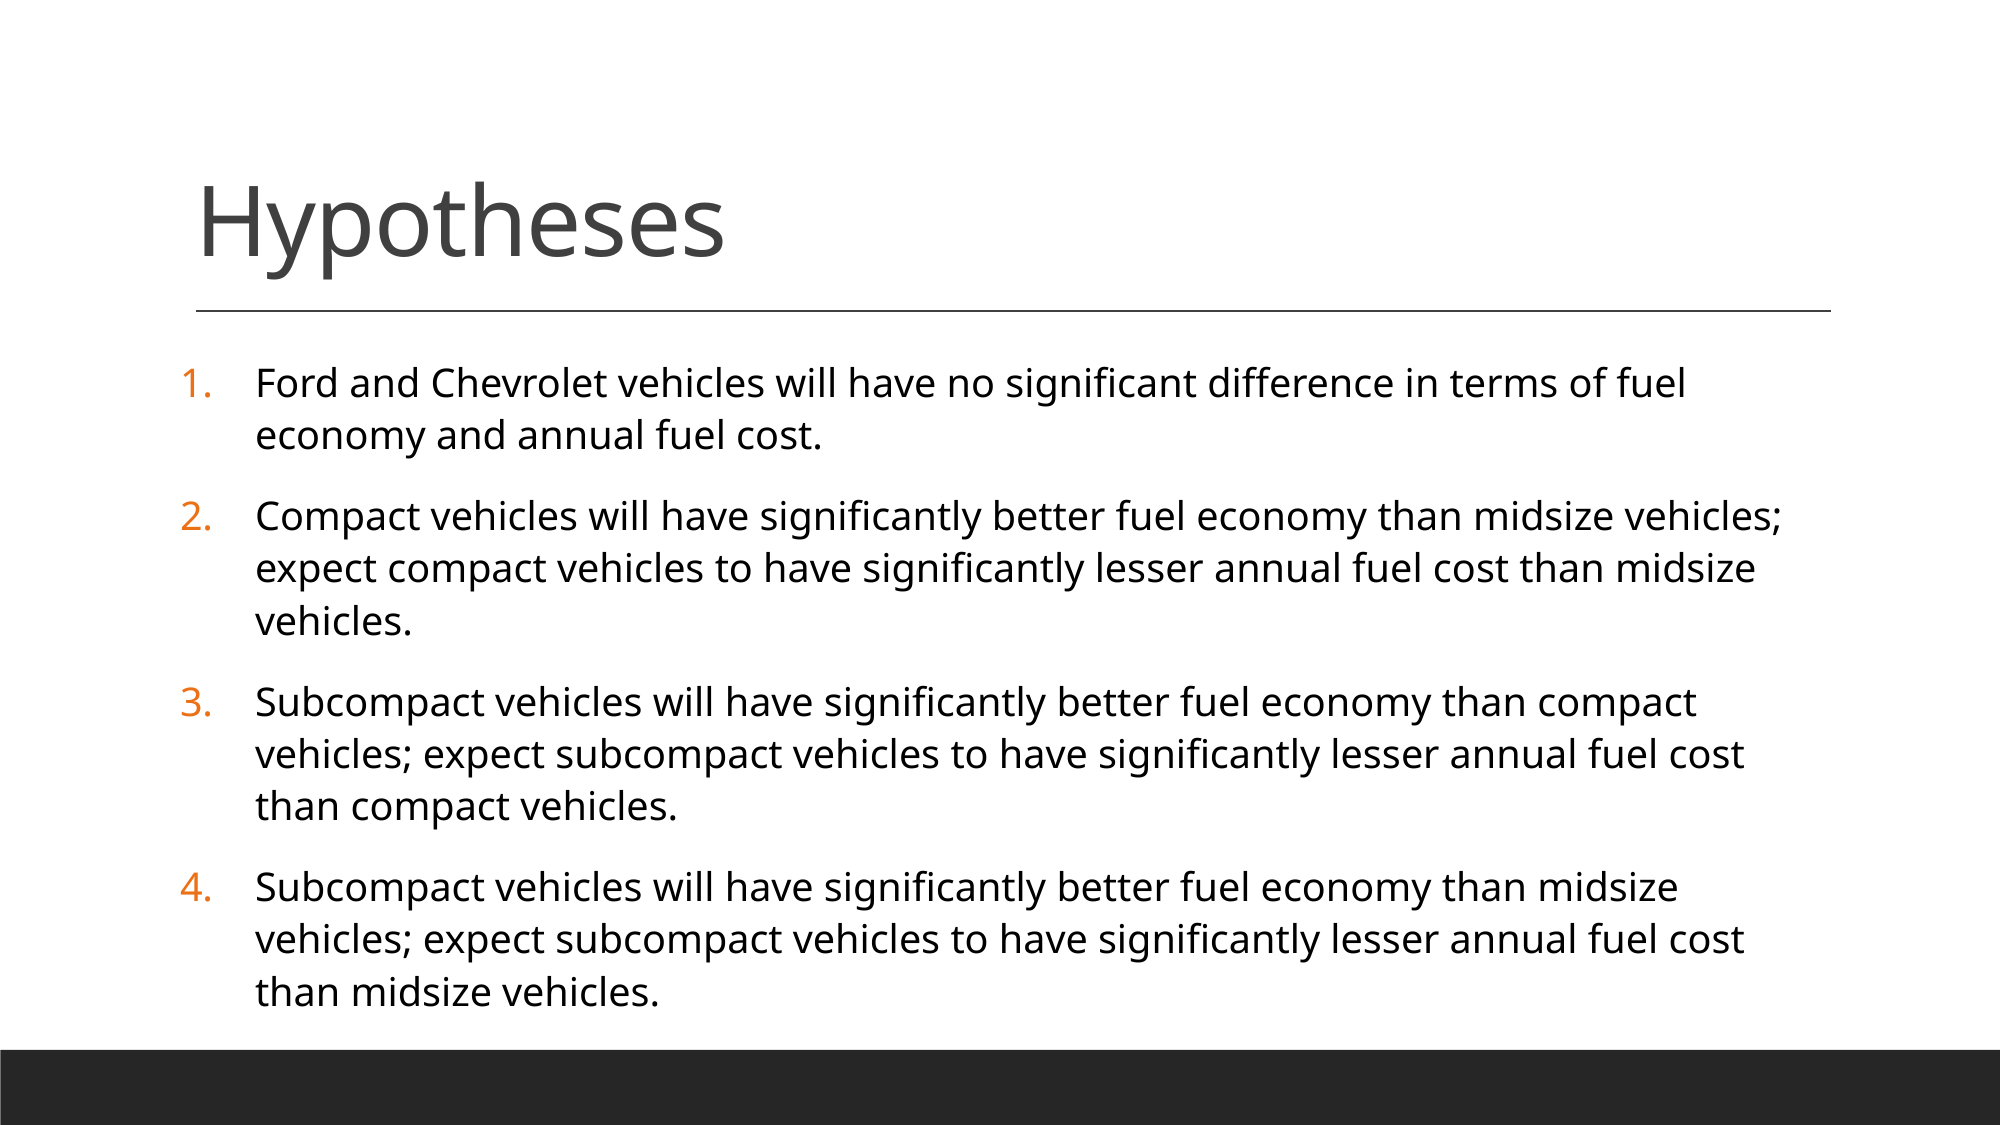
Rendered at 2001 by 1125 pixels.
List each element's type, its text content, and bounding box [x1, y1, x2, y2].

title Hypotheses [180, 47, 1830, 285]
list Ford and Chevrolet vehicles will have no significant difference in terms of fuel economy and annual fuel cost. Compact vehicles will have significantly better fuel economy than midsize vehicles; expect compact vehicles to have significantly lesser annual fuel cost than midsize vehicles. Subcompact vehicles will have significantly better fuel economy than compact vehicles; expect subcompact vehicles to have significantly lesser annual fuel cost than compact vehicles. Subcompact vehicles will have significantly better fuel economy than midsize vehicles; expect subcompact vehicles to have significantly lesser annual fuel cost than midsize vehicles. [180, 345, 1830, 1035]
